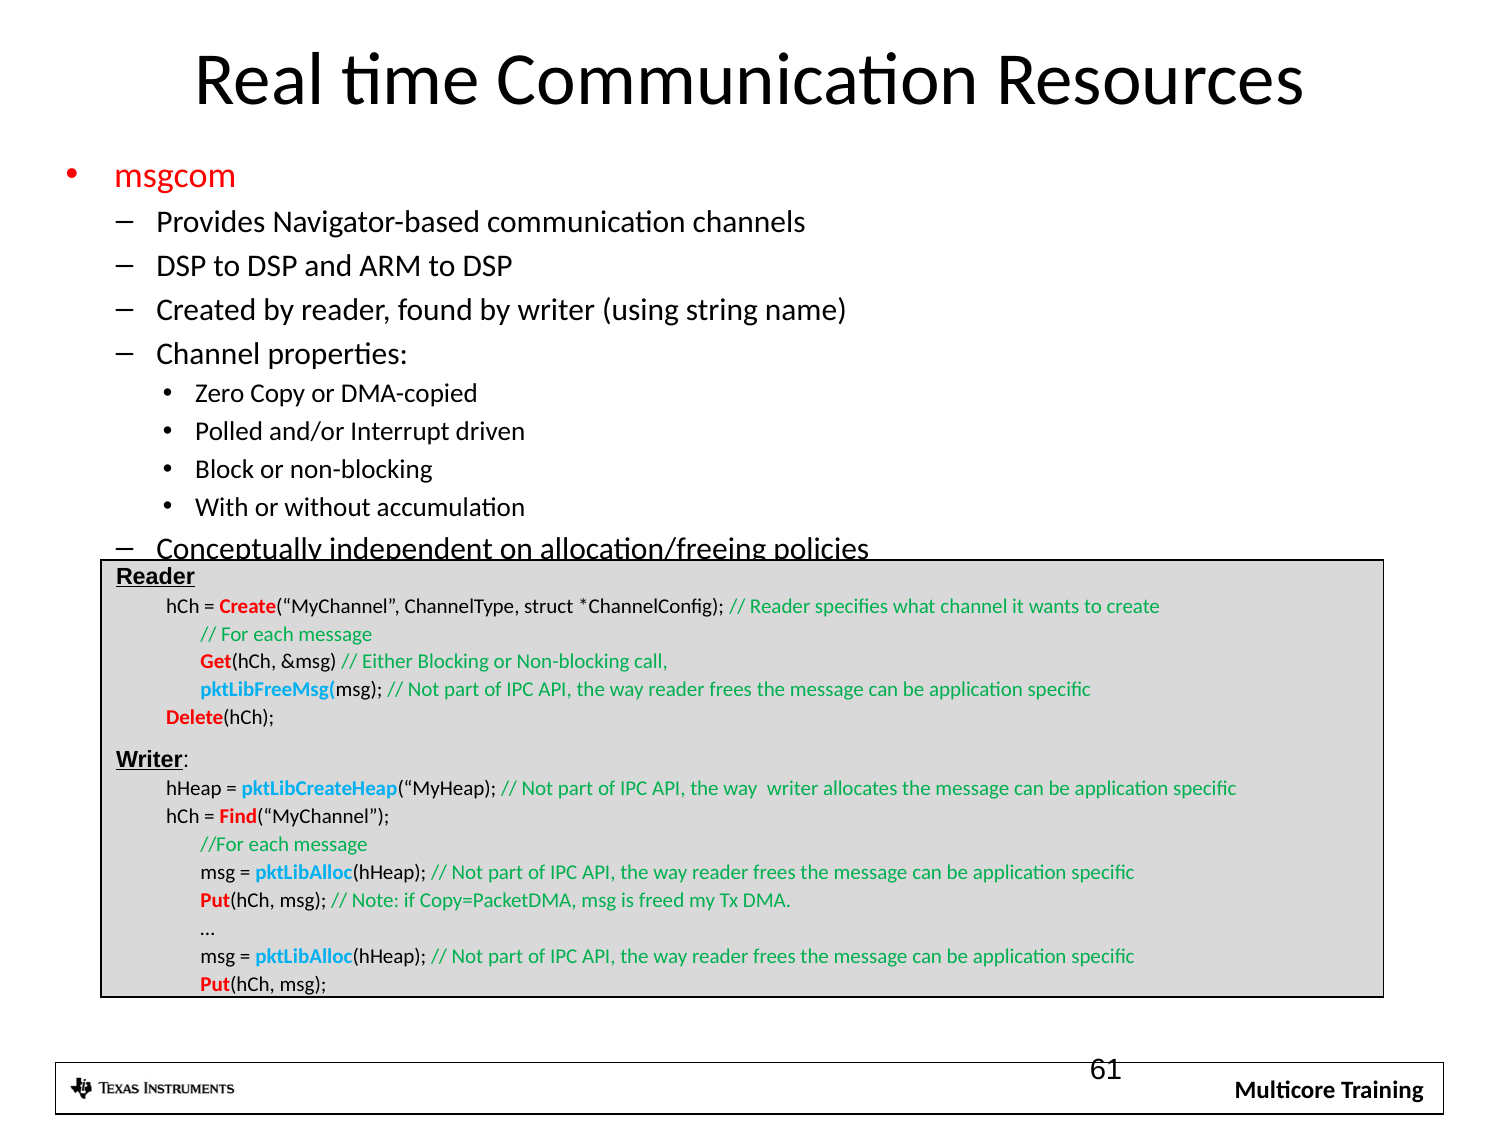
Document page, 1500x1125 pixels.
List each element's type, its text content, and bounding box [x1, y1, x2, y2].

title Real time Communication Resources [74, 12, 1426, 138]
picture [59, 1066, 245, 1110]
list msgcom Provides Navigator-based communication channels DSP to DSP and ARM to DSP Created by reader, found by writer (using string name) Channel properties: Zero Copy or DMA-copied Polled and/or Interrupt driven Block or non-blocking With or without accumulation Conceptually independent on allocation/freeing policies [50, 143, 1440, 576]
slide_number 61 [1074, 1042, 1425, 1103]
text_box Reader hCh = Create(“MyChannel”, ChannelType, struct *ChannelConfig); // Reader specifies what channel it wants to create // For each message Get(hCh, &msg) // Either Blocking or Non-blocking call, pktLibFreeMsg(msg); // Not part of IPC API, the way reader frees the message can be application specific Delete(hCh); Writer: hHeap = pktLibCreateHeap(“MyHeap); // Not part of IPC API, the way writer allocates the message can be application specific hCh = Find(“MyChannel”); //For each message msg = pktLibAlloc(hHeap); // Not part of IPC API, the way reader frees the message can be application specific Put(hCh, msg); // Note: if Copy=PacketDMA, msg is freed my Tx DMA. … msg = pktLibAlloc(hHeap); // Not part of IPC API, the way reader frees the message can be application specific Put(hCh, msg); [101, 559, 1384, 998]
